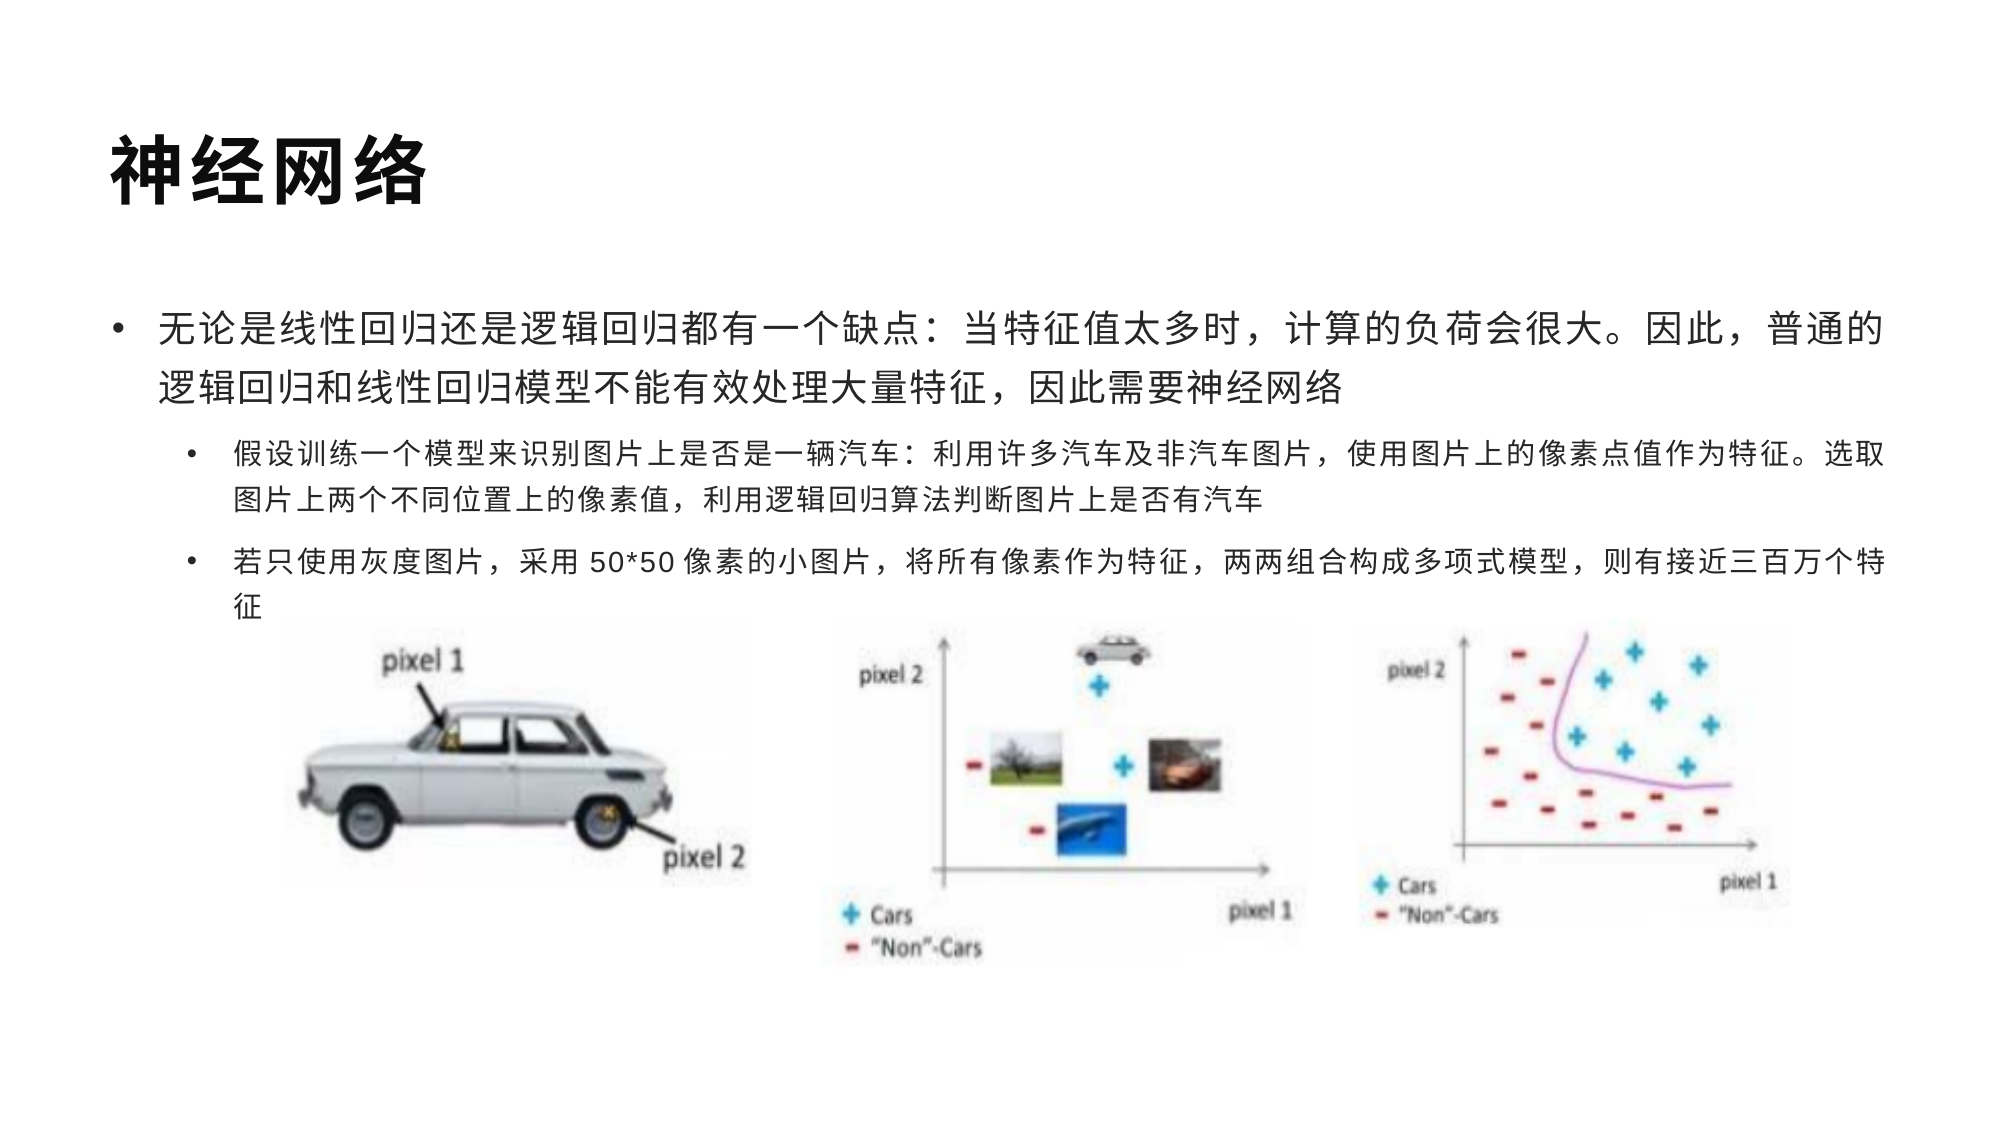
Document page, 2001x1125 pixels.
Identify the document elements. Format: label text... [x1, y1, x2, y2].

text_box 无论是线性回归还是逻辑回归都有一个缺点：当特征值太多时，计算的负荷会很大。因此，普通的逻辑回归和线性回归模型不能有效处理大量特征，因此需要神经网络 假设训练一个模型来识别图片上是否是一辆汽车：利用许多汽车及非汽车图片，使用图片上的像素点值作为特征。选取图片上两个不同位置上的像素值，利用逻辑回归算法判断图片上是否有汽车 若只使用灰度图片，采用50*50像素的小图片，将所有像素作为特征，两两组合构成多项式模型，则有接近三百万个特征 [100, 285, 1900, 620]
text_box 神经网络 [97, 77, 1900, 283]
picture [258, 619, 1810, 985]
